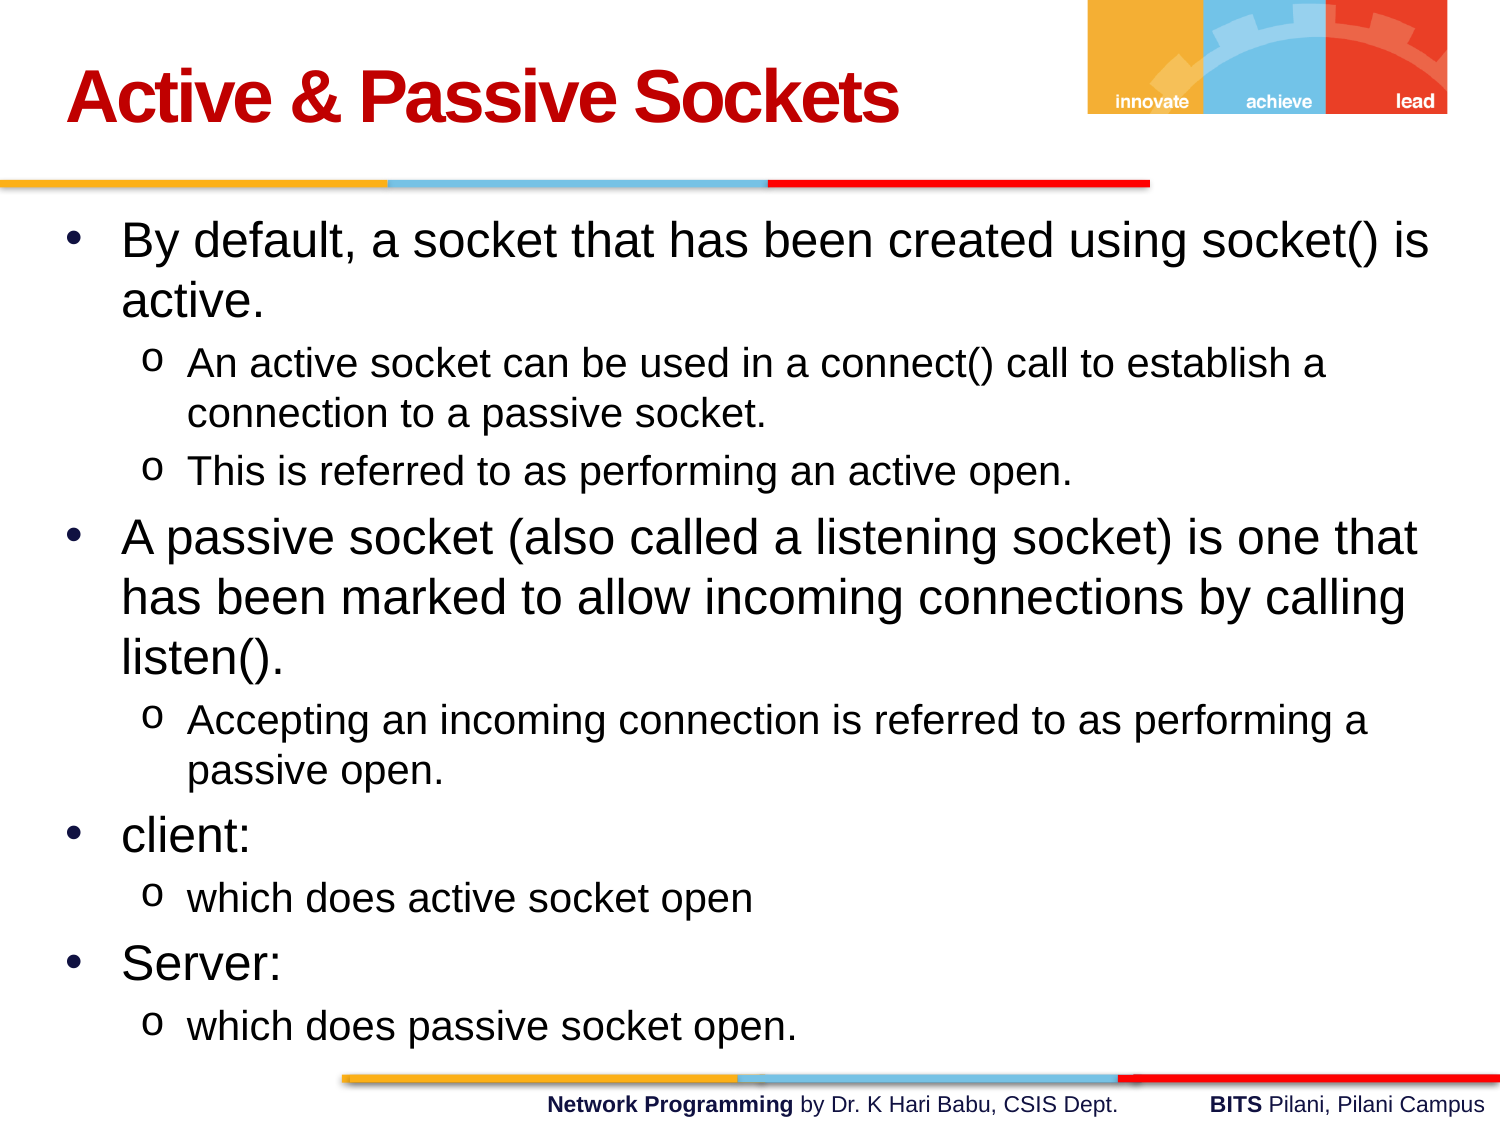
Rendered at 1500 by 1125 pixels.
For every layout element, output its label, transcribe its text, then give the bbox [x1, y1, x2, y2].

picture [1087, 0, 1448, 114]
list By default, a socket that has been created using socket() is active. An active socket can be used in a connect() call to establish a connection to a passive socket. This is referred to as performing an active open. A passive socket (also called a listening socket) is one that has been marked to allow incoming connections by calling listen(). Accepting an incoming connection is referred to as performing a passive open. client: which does active socket open Server: which does passive socket open. [49, 199, 1463, 1038]
list Active & Passive Sockets [49, 24, 1088, 176]
